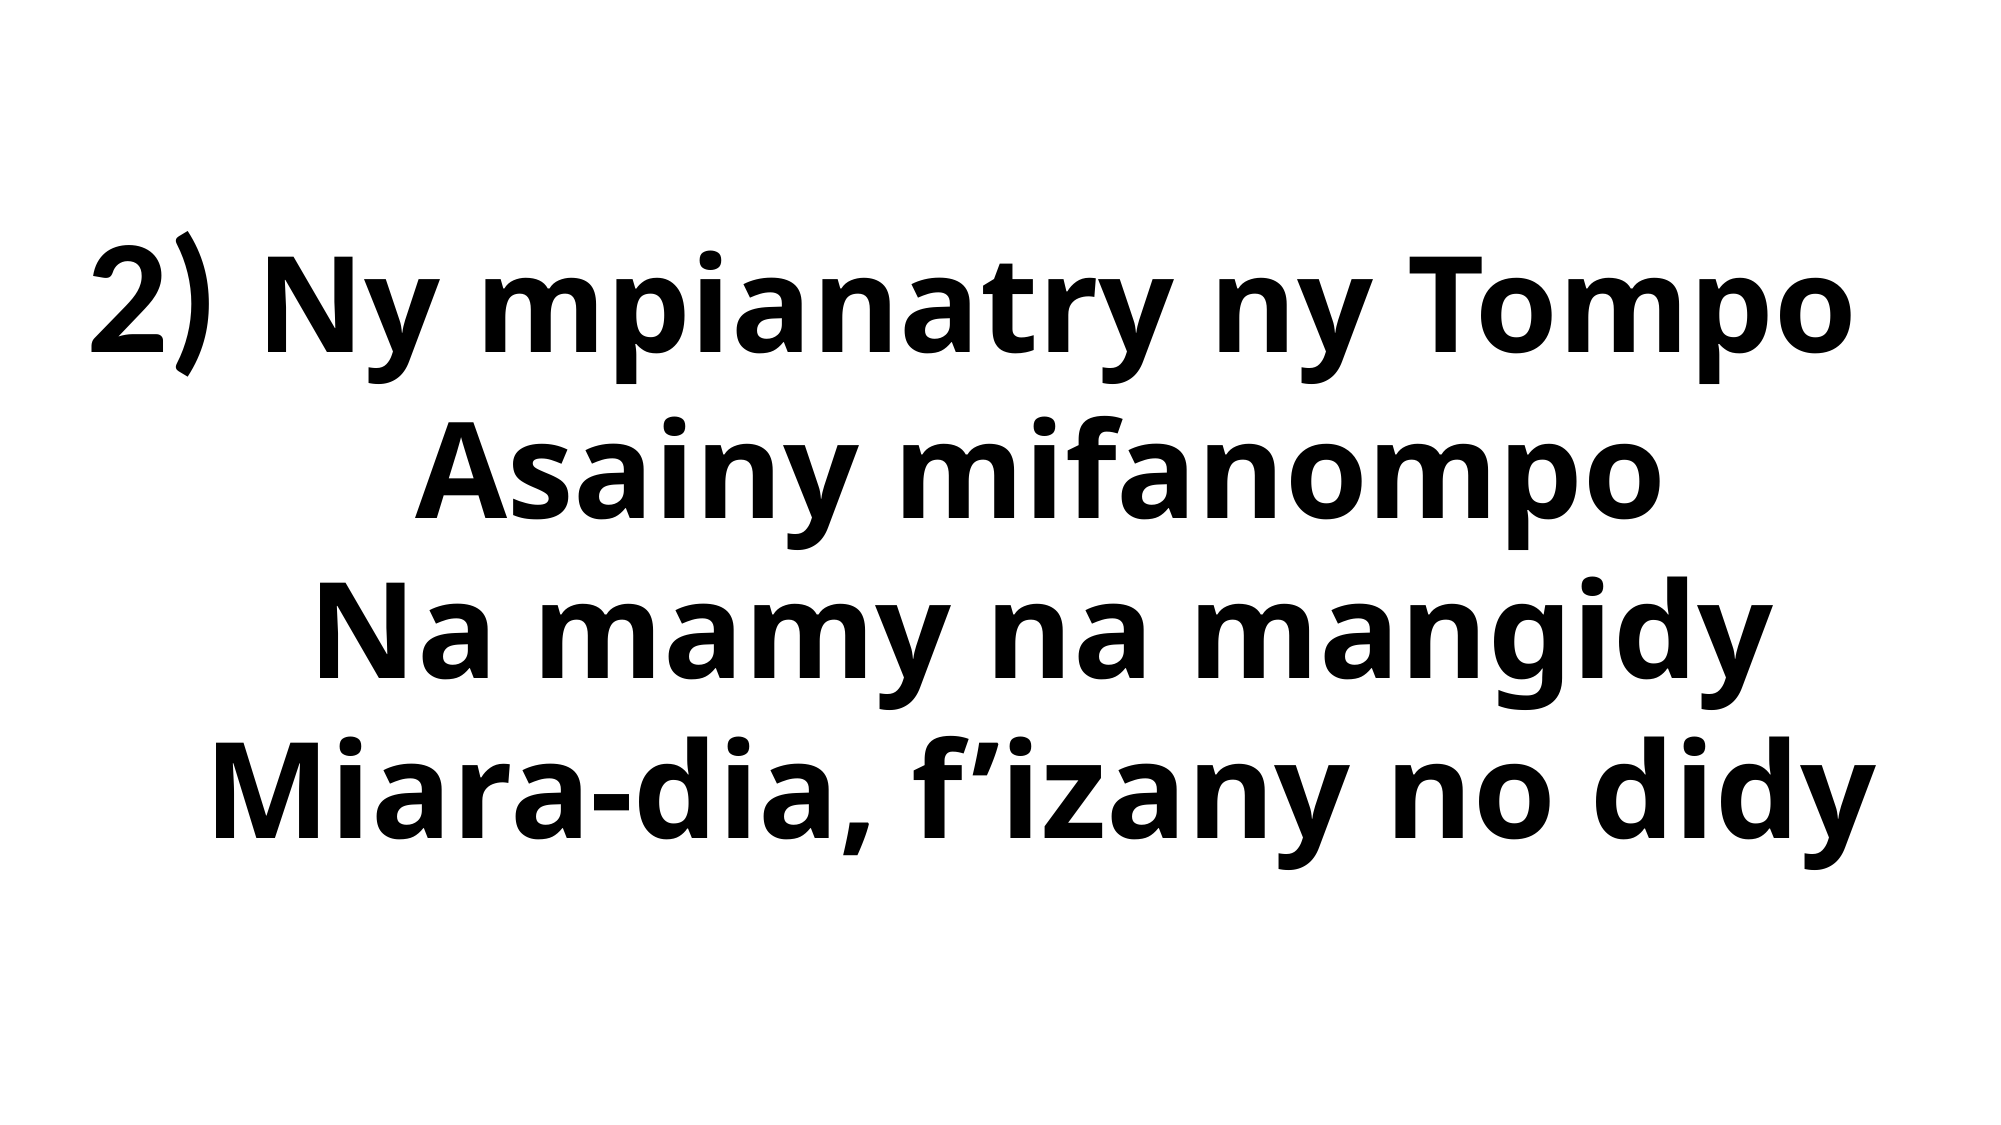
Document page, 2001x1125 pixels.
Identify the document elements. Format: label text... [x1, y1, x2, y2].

title 2) Ny mpianatry ny Tompo Asainy mifanompo Na mamy na mangidy Miara-dia, f’izany no didy [0, 78, 1973, 1075]
